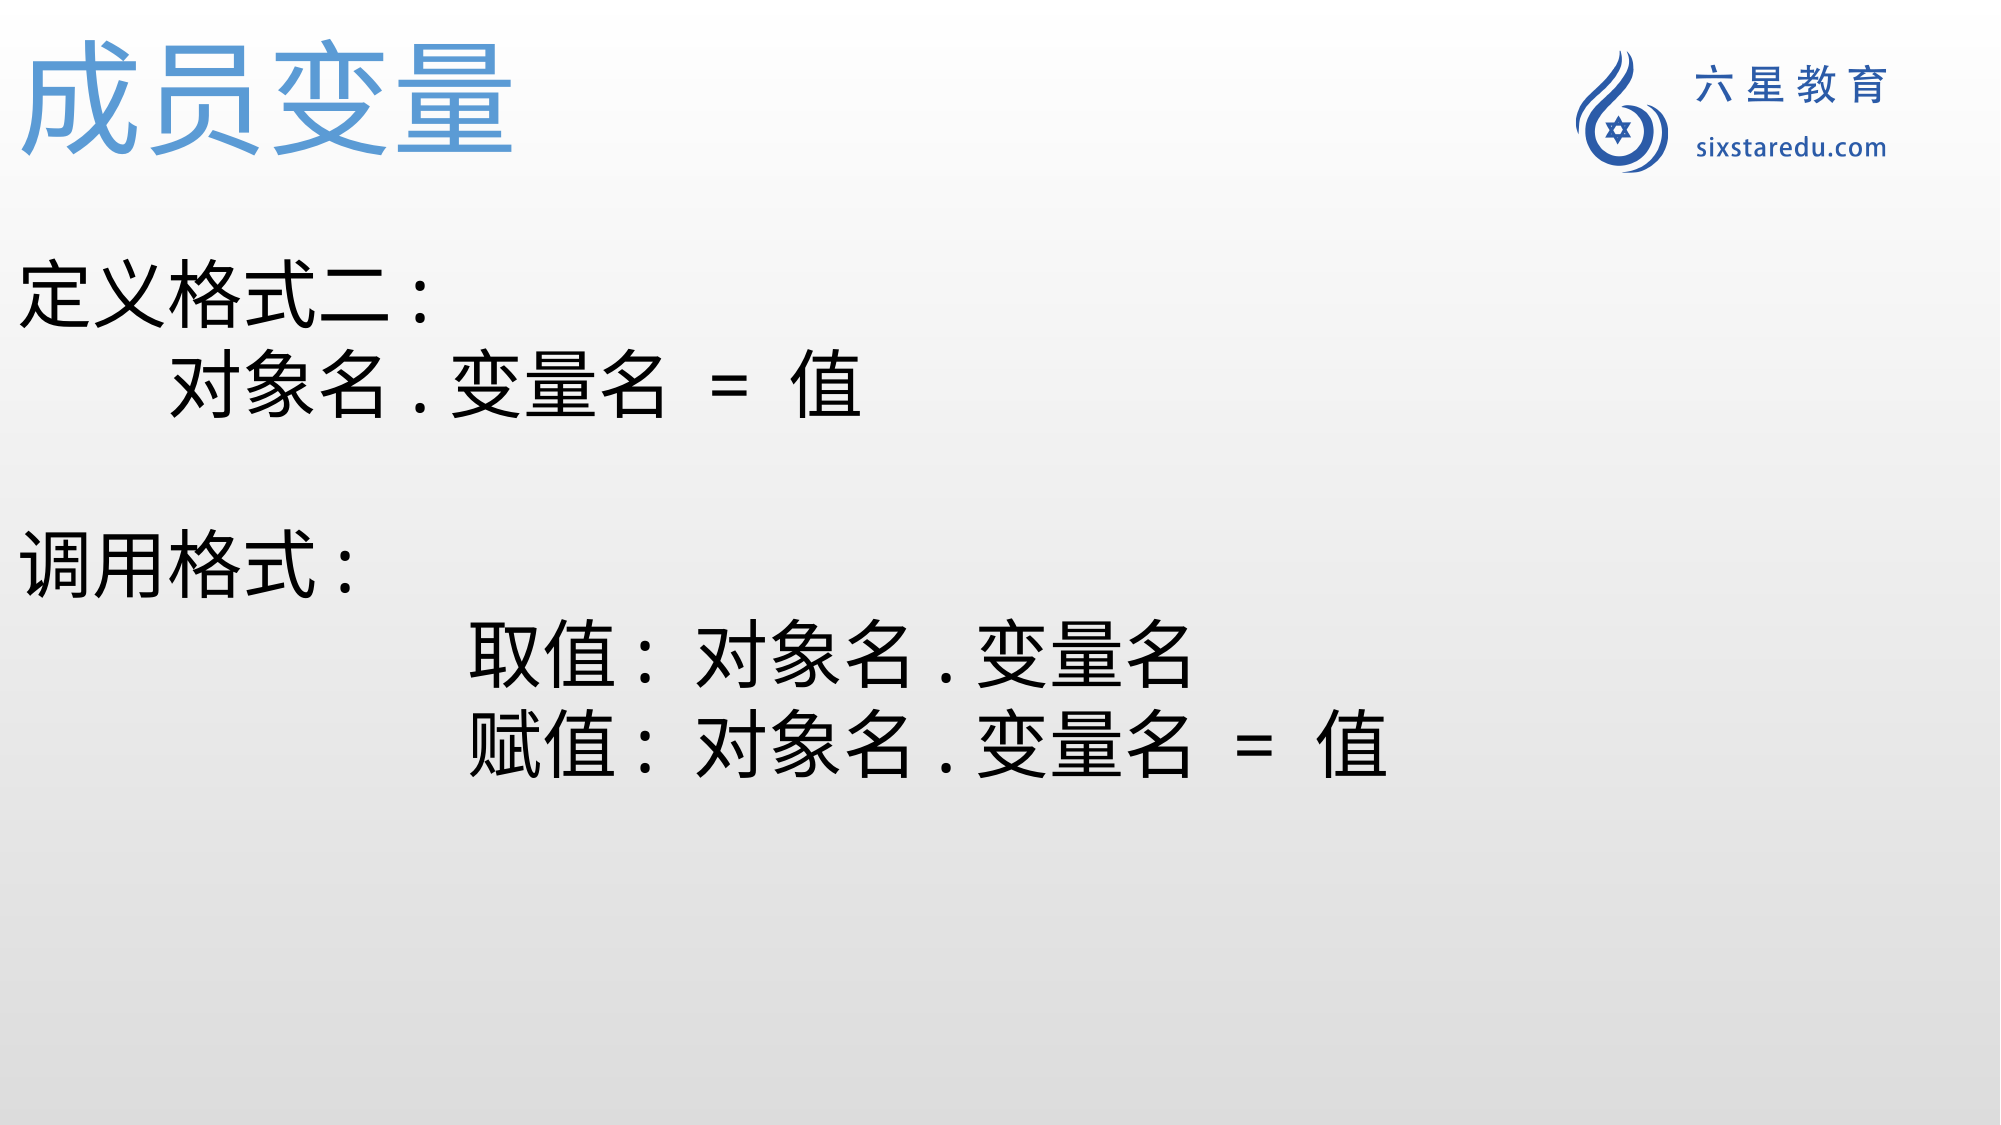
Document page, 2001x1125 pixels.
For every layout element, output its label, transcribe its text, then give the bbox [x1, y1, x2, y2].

picture [1481, 0, 1976, 223]
text_box 成员变量 [3, 12, 823, 178]
text_box 定义格式二: 对象名.变量名 = 值 调用格式: 取值: 对象名.变量名 赋值: 对象名.变量名 = 值 [3, 240, 1997, 885]
